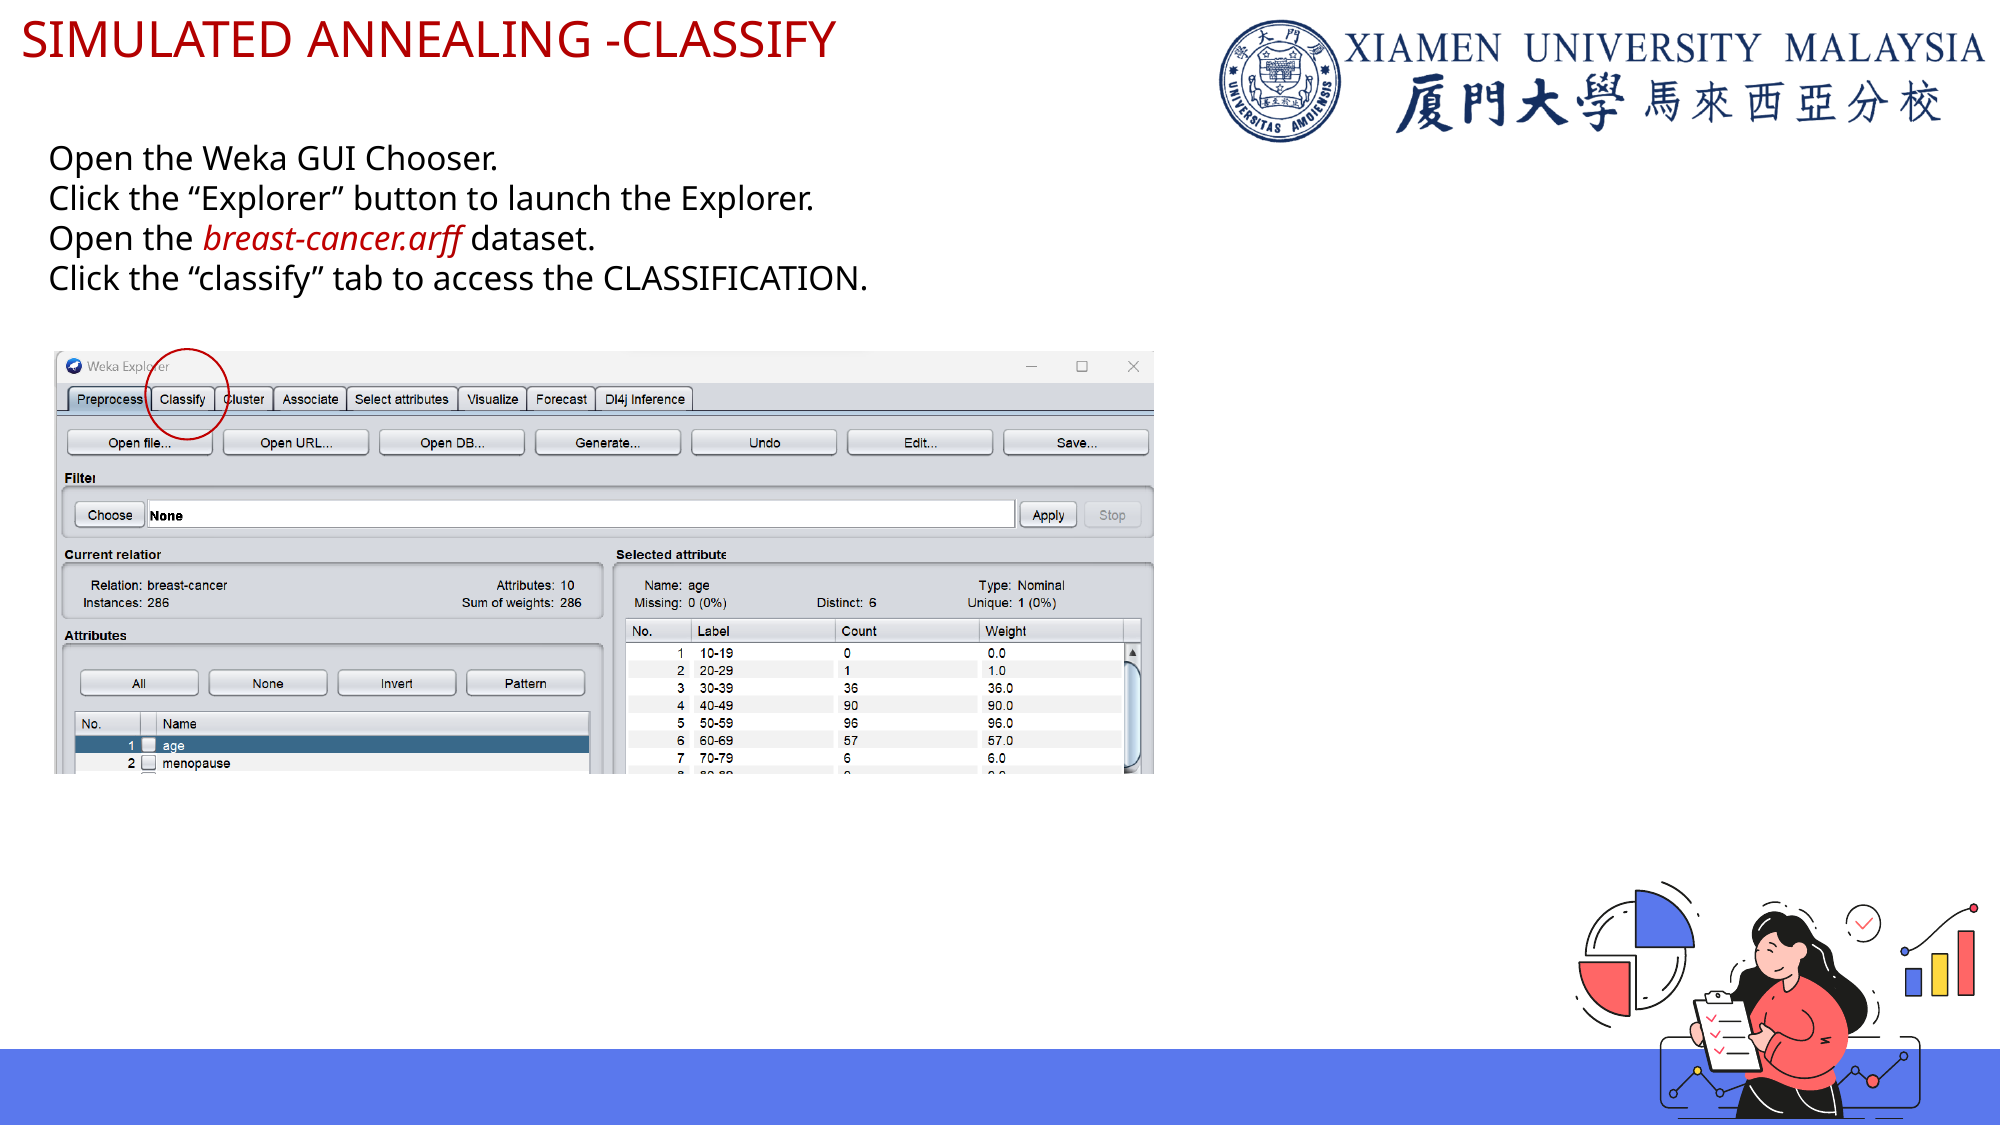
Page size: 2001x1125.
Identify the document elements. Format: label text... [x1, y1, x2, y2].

text_box [0, 1048, 2000, 1125]
text_box SIMULATED ANNEALING -CLASSIFY [6, 0, 1195, 75]
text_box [1575, 881, 1979, 1120]
picture [1195, 0, 2000, 162]
text_box Open the Weka GUI Chooser. Click the “Explorer” button to launch the Explorer. Open the breast-cancer.arff dataset. Click the “classify” tab to access the CLASSIFICATION. [33, 129, 1921, 305]
picture [54, 351, 1154, 774]
